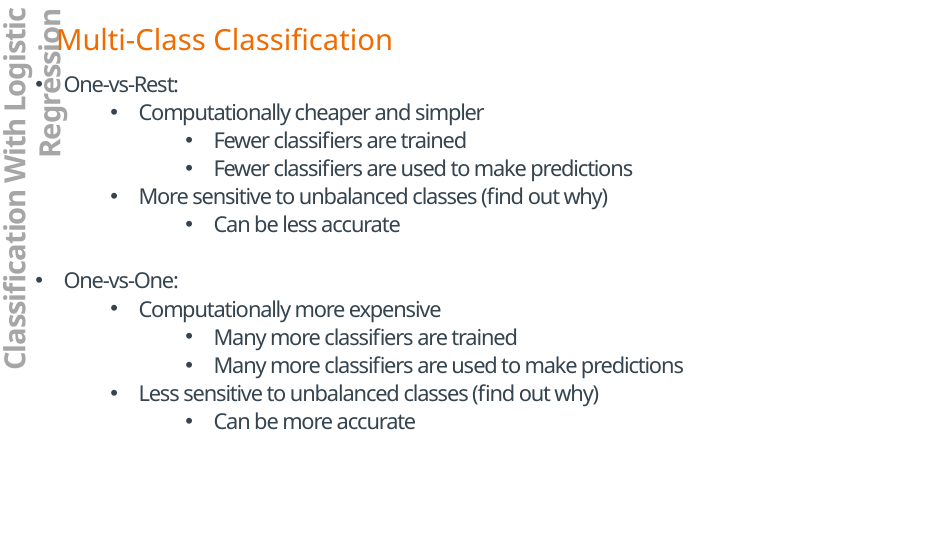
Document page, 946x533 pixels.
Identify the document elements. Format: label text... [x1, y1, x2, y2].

text_box Classification With Logistic Regression [0, 8, 67, 485]
text_box One-vs-Rest: Computationally cheaper and simpler Fewer classifiers are trained Fewer classifiers are used to make predictions More sensitive to unbalanced classes (find out why) Can be less accurate One-vs-One: Computationally more expensive Many more classifiers are trained Many more classifiers are used to make predictions Less sensitive to unbalanced classes (find out why) Can be more accurate [67, 68, 898, 462]
text_box Multi-Class Classification [54, 18, 923, 57]
